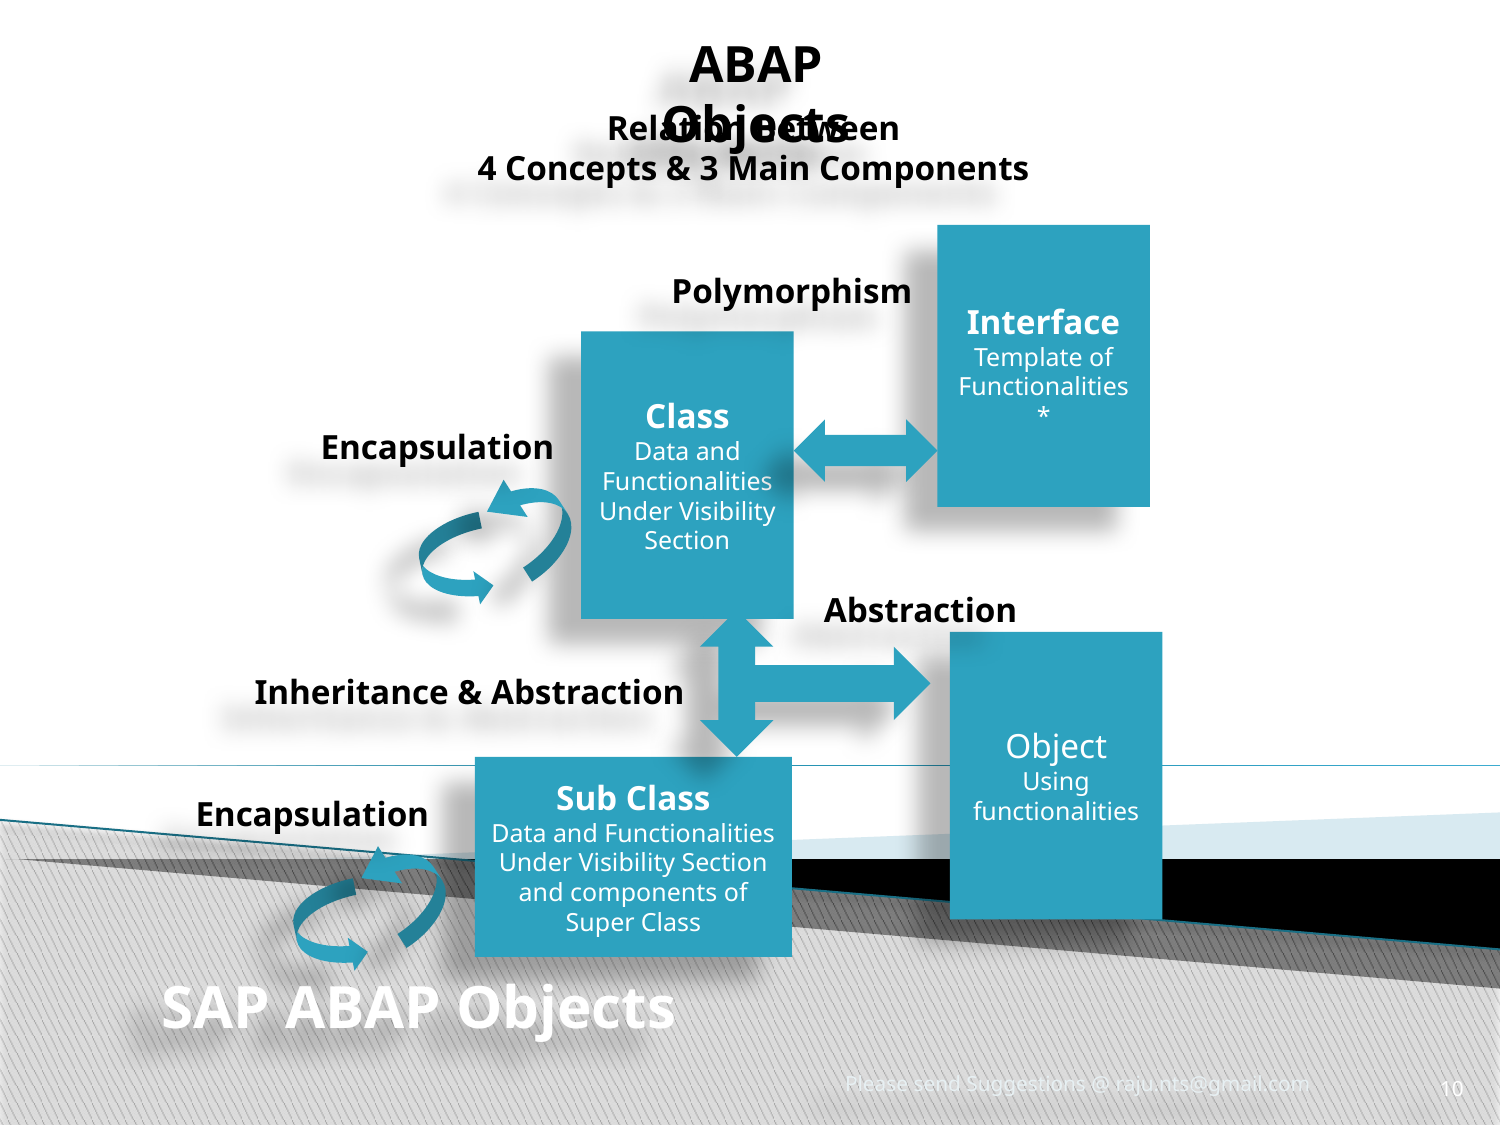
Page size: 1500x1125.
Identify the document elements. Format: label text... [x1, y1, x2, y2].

picture [1163, 922, 1500, 989]
text_box SAP ABAP Objects [87, 962, 750, 1048]
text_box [199, 224, 1163, 977]
text_box ABAP Objects [574, 24, 938, 99]
picture [5, 859, 199, 875]
text_box Relation Between 4 Concepts & 3 Main Components [399, 99, 1117, 195]
slide_number 10 [1418, 1051, 1479, 1112]
footer Please send Suggestions @ raju.nts@gmail.com [512, 1042, 1325, 1103]
